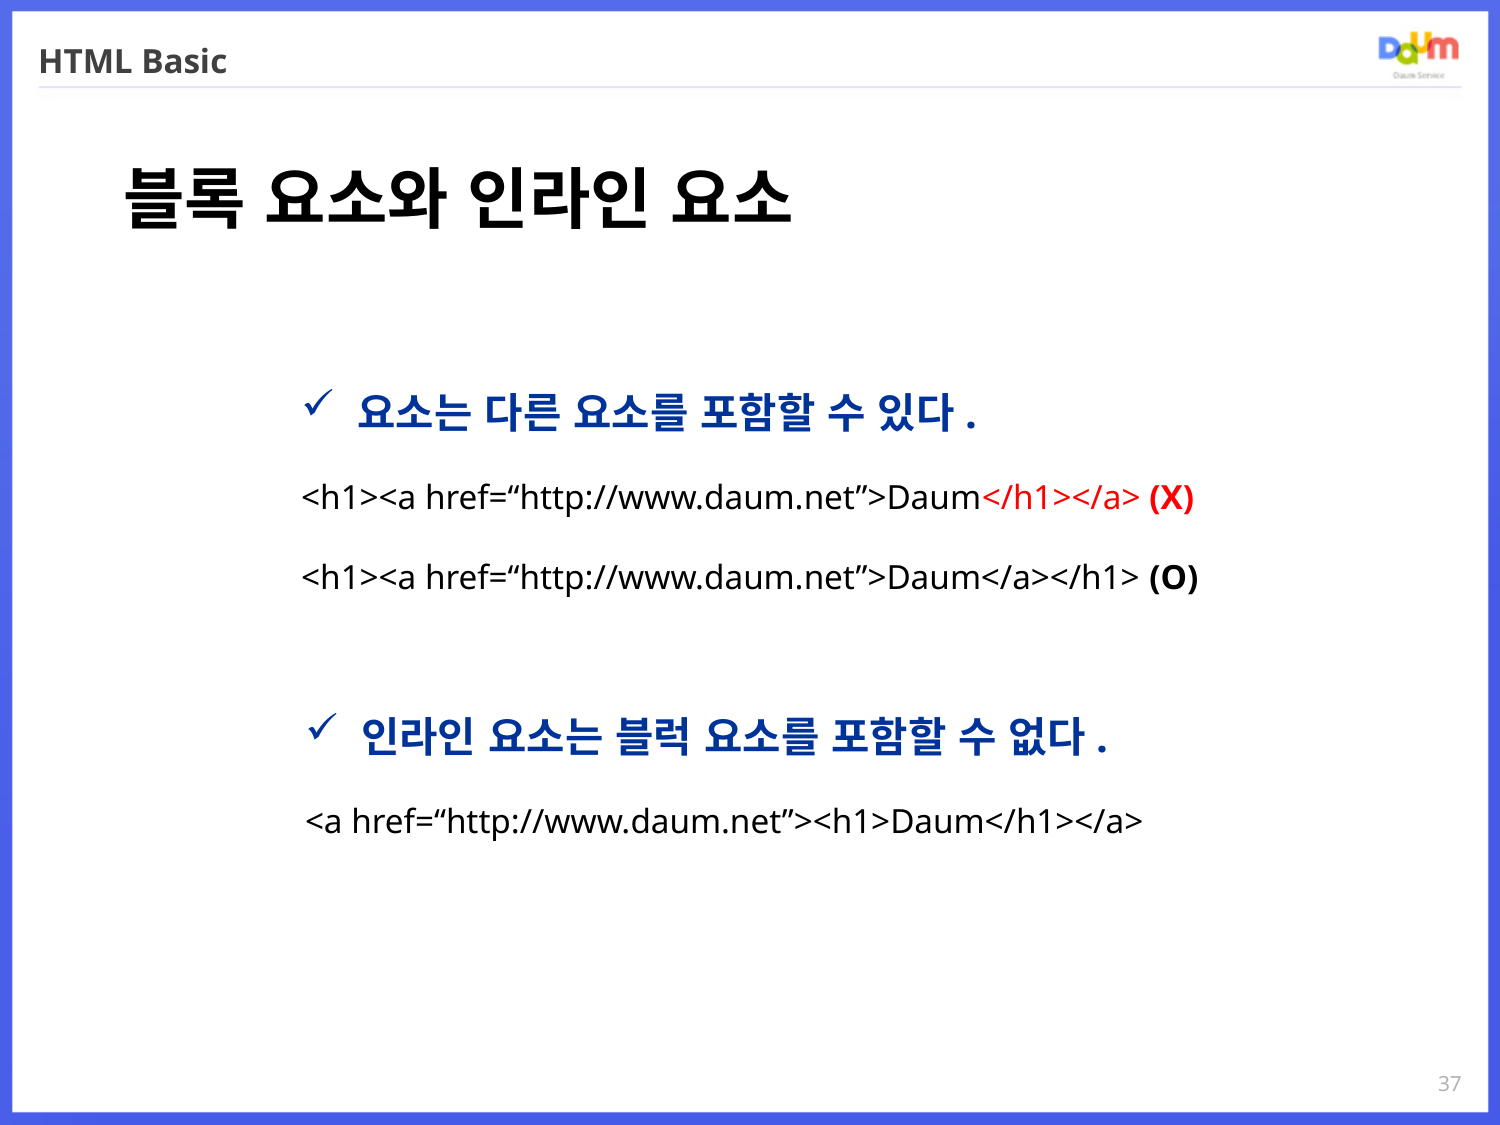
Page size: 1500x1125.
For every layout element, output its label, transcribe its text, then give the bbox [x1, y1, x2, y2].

text_box 블록 요소와 인라인 요소 [108, 148, 810, 244]
text_box 인라인 요소는 블럭 요소를 포함할 수 없다. <a href=“http://www.daum.net”><h1>Daum</h1></a> [290, 703, 1160, 848]
slide_number 37 [1126, 1054, 1477, 1115]
text_box 요소는 다른 요소를 포함할 수 있다. <h1><a href=“http://www.daum.net”>Daum</h1></a> (X) <h1><a href=“http://www.daum.net”>Daum</a></h1> (O) [286, 379, 1214, 604]
title HTML Basic [23, 33, 1348, 106]
picture [0, 0, 1500, 1125]
